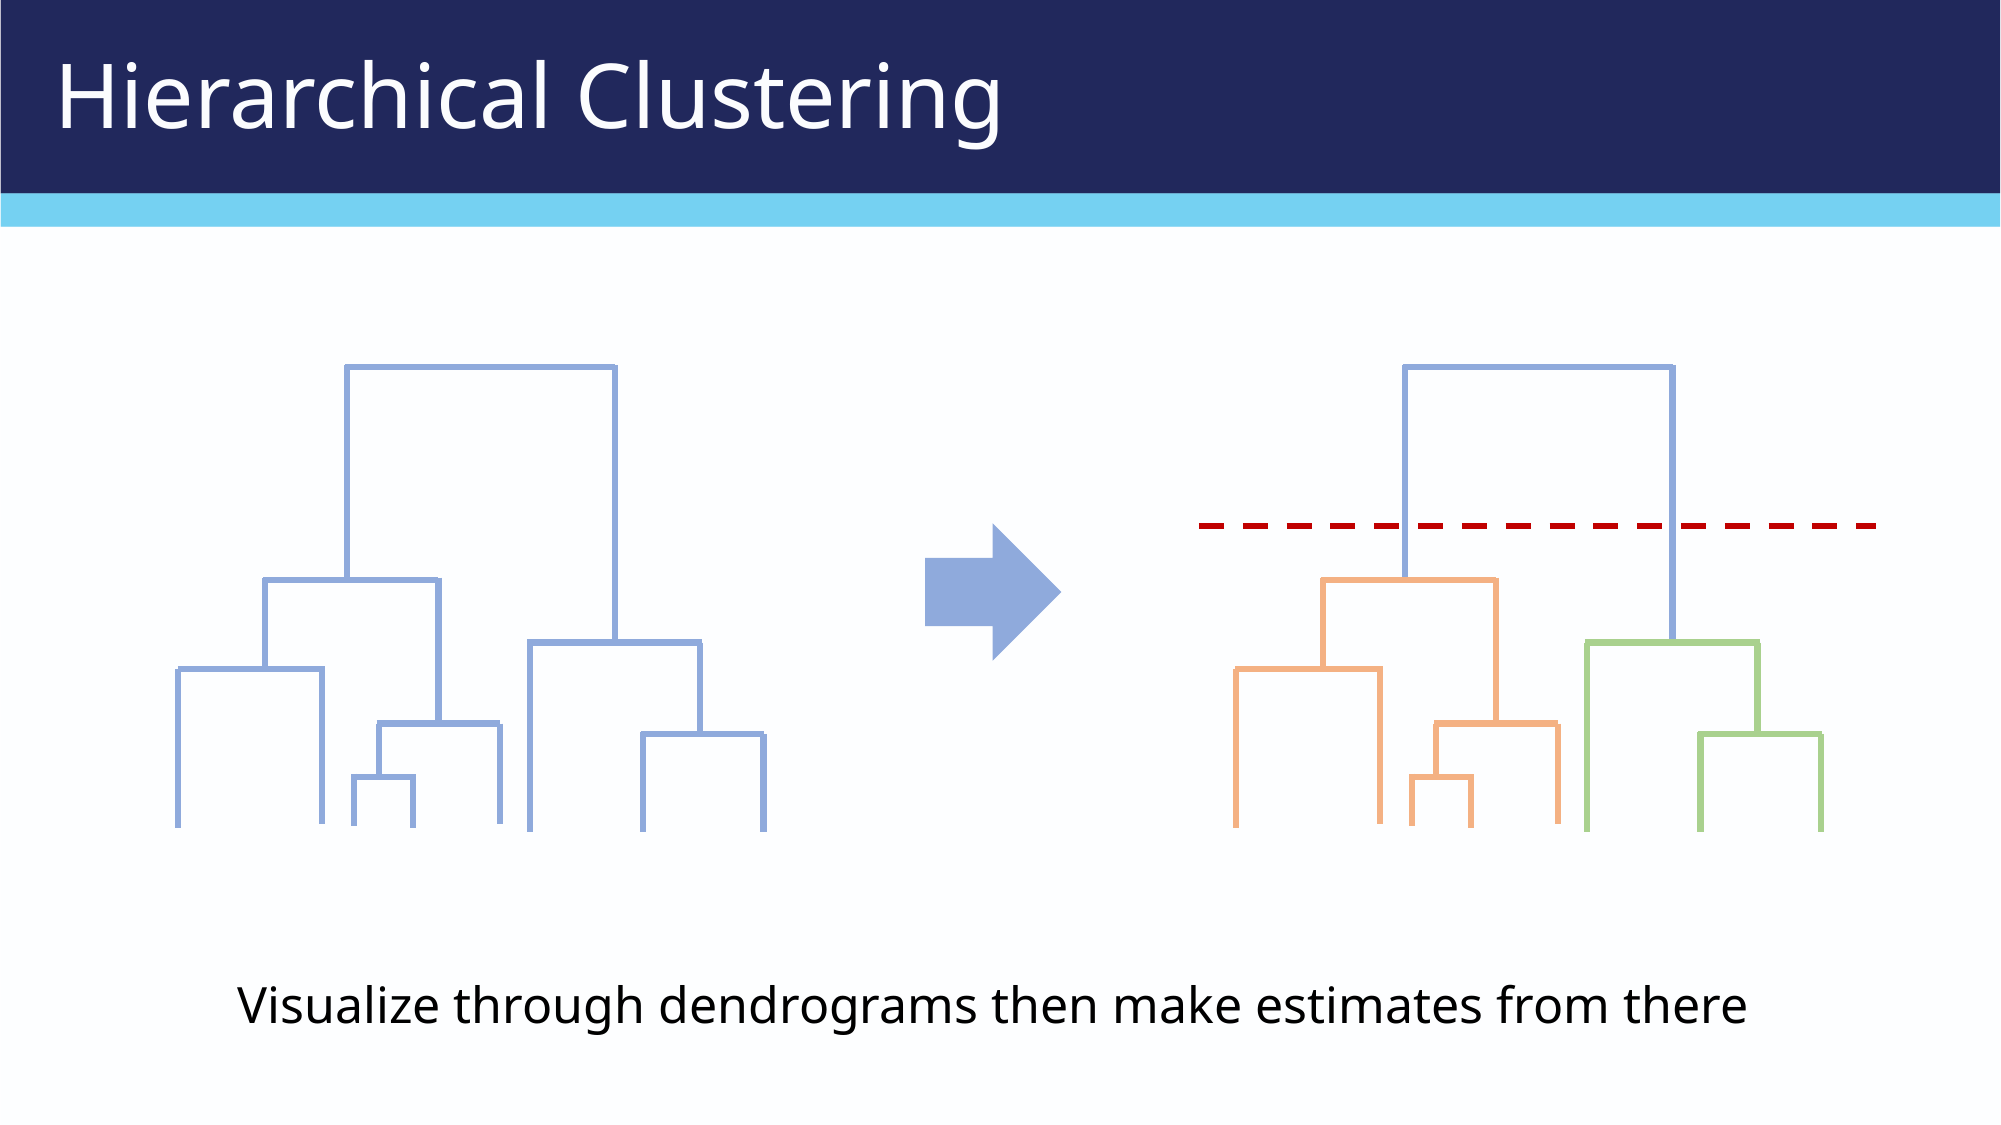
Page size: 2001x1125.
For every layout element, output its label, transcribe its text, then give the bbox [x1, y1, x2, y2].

text_box [925, 523, 1062, 661]
text_box Visualize through dendrograms then make estimates from there [155, 936, 1832, 1042]
picture [0, 0, 2001, 1125]
title Hierarchical Clustering [34, 31, 1966, 164]
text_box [177, 364, 765, 833]
